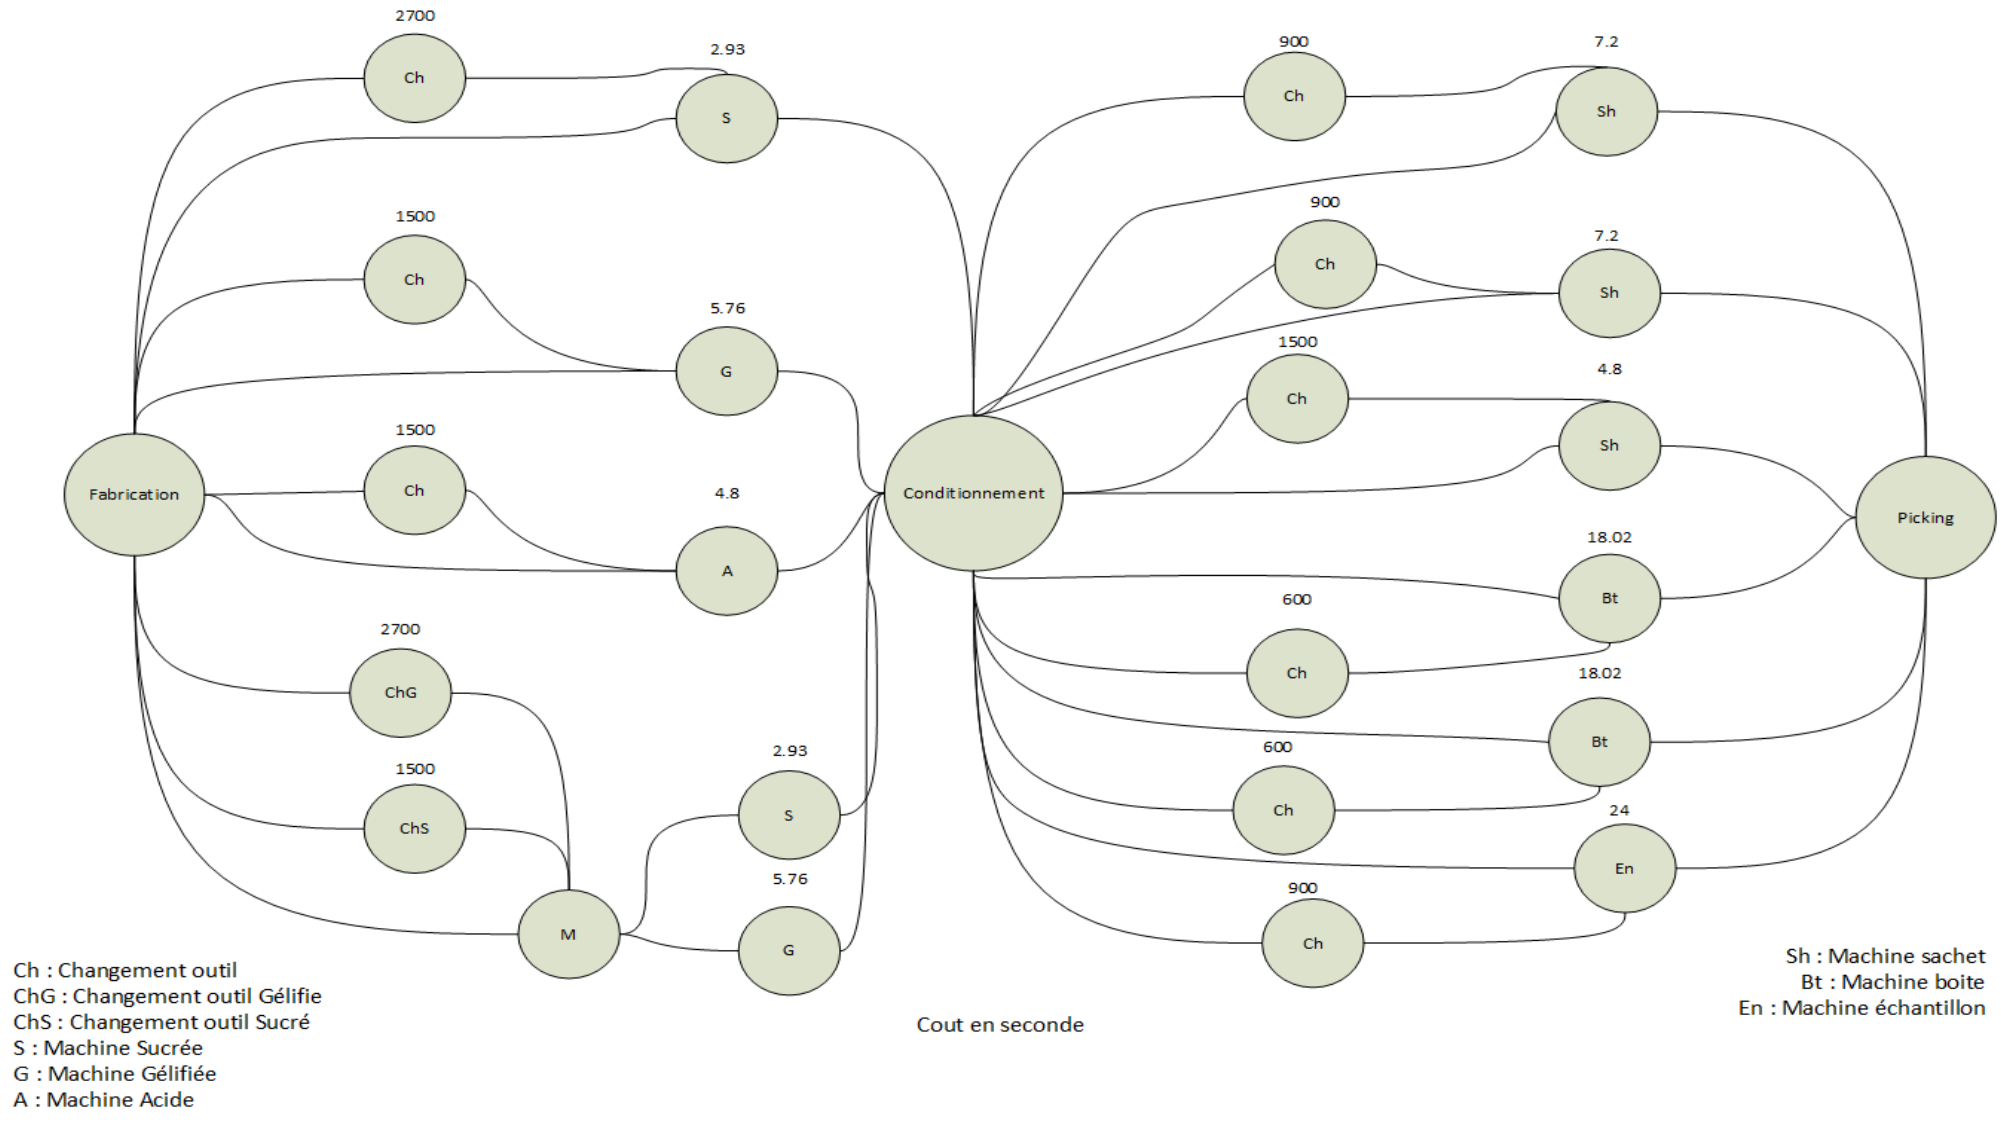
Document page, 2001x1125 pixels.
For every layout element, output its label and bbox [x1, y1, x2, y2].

list [0, 0, 2000, 1125]
